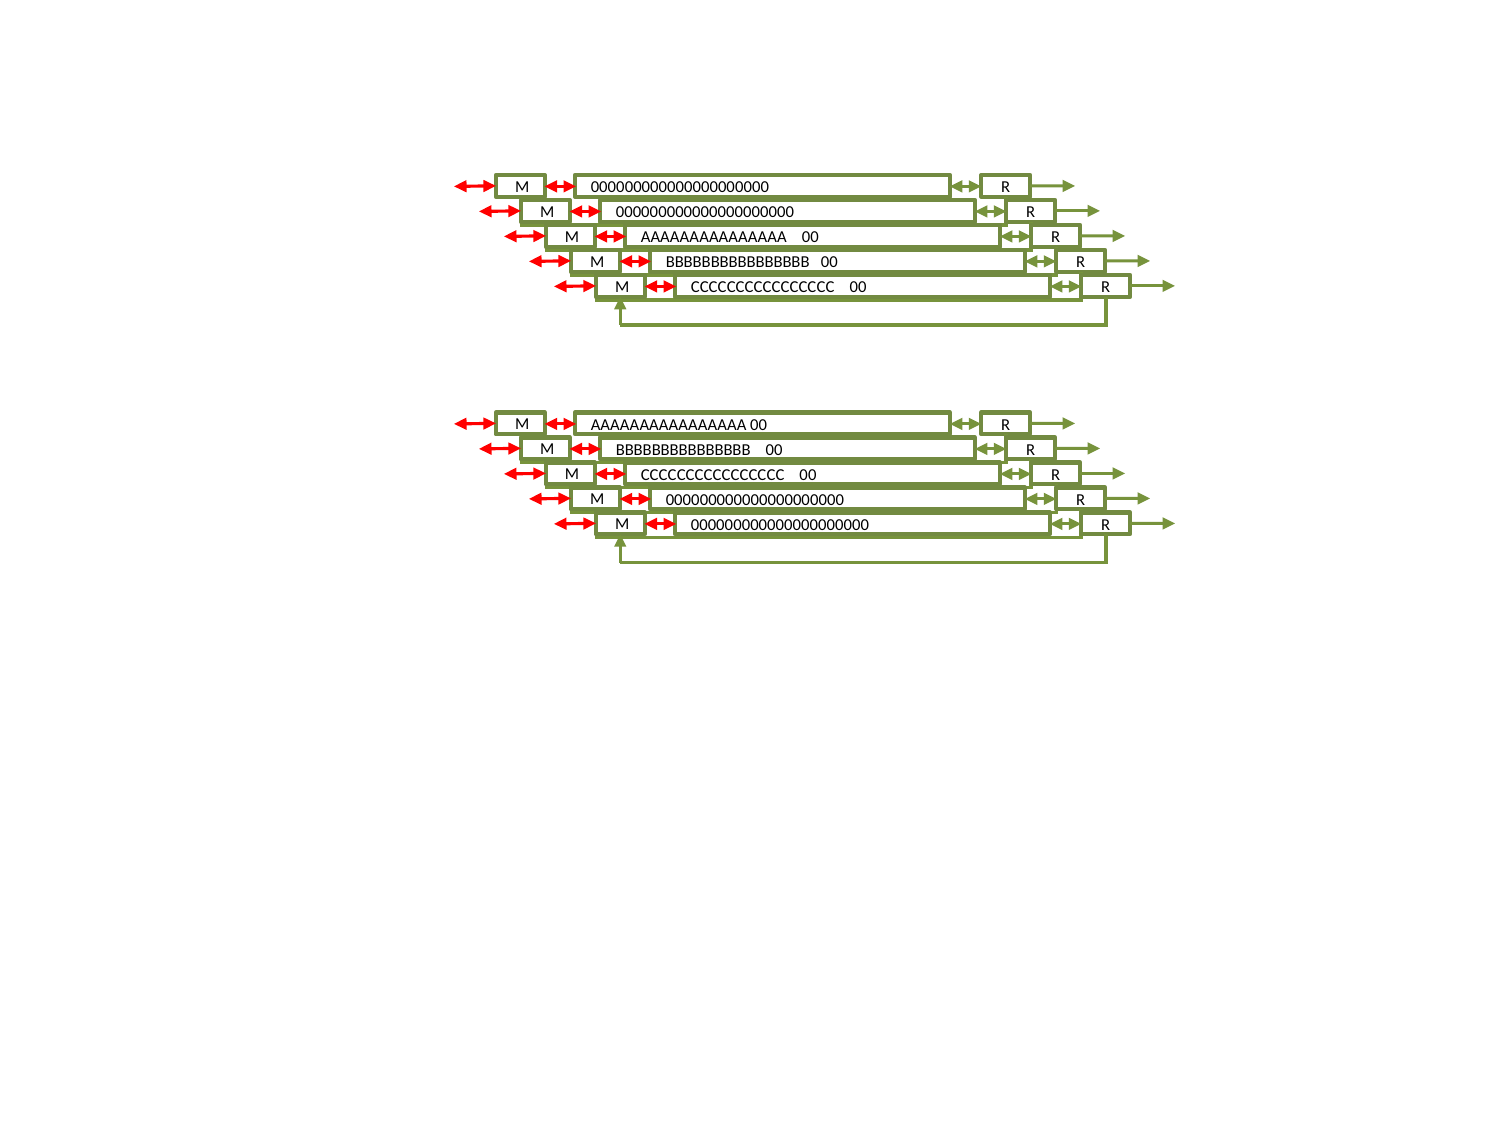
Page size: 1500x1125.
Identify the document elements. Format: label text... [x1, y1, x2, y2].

text_box M [525, 430, 570, 461]
text_box [1125, 510, 1132, 536]
text_box [1082, 273, 1086, 299]
text_box M [575, 480, 620, 486]
text_box [594, 522, 600, 536]
text_box [1082, 510, 1086, 536]
text_box [1032, 223, 1036, 249]
text_box M [575, 259, 619, 274]
text_box [544, 472, 550, 486]
text_box [1100, 248, 1107, 268]
text_box CCCCCCCCCCCCCCCC 00 [676, 268, 1049, 274]
text_box R [1036, 456, 1075, 491]
text_box 000000000000000000000 [676, 506, 1048, 511]
text_box [1032, 460, 1036, 486]
text_box [1025, 173, 1032, 193]
text_box M [600, 521, 645, 536]
text_box 000000000000000000000 [601, 193, 975, 224]
text_box M [600, 284, 645, 299]
text_box [494, 410, 500, 436]
text_box [1050, 435, 1057, 456]
text_box M [525, 193, 570, 224]
text_box CCCCCCCCCCCCCCCC 00 [676, 284, 1050, 299]
text_box [1007, 435, 1011, 461]
text_box BBBBBBBBBBBBBBB 00 [601, 431, 975, 461]
text_box M [550, 455, 595, 461]
text_box [519, 435, 525, 461]
text_box 000000000000000000000 [651, 481, 1023, 486]
text_box [1075, 223, 1082, 243]
text_box [1050, 198, 1057, 218]
text_box 000000000000000000000 [576, 168, 950, 204]
text_box [979, 410, 986, 436]
text_box [569, 497, 575, 511]
text_box [1057, 248, 1061, 274]
text_box [594, 285, 600, 299]
text_box BBBBBBBBBBBBBBBB 00 [651, 243, 1024, 249]
text_box [1025, 410, 1032, 431]
text_box M [550, 234, 594, 249]
text_box [1075, 460, 1082, 481]
text_box R [1011, 431, 1050, 466]
text_box R [1086, 268, 1125, 304]
text_box R [1086, 506, 1125, 541]
text_box [1125, 273, 1132, 299]
text_box CCCCCCCCCCCCCCCC 00 [625, 456, 998, 461]
text_box [979, 173, 986, 199]
text_box AAAAAAAAAAAAAAA 00 [625, 218, 999, 224]
text_box CCCCCCCCCCCCCCCC 00 [625, 471, 1000, 486]
text_box M [500, 168, 545, 203]
text_box [569, 260, 575, 274]
text_box M [600, 268, 645, 274]
text_box R [986, 406, 1025, 441]
text_box [544, 235, 550, 249]
text_box BBBBBBBBBBBBBBBB 00 [651, 259, 1024, 274]
text_box 000000000000000000000 [651, 496, 1025, 511]
text_box R [1036, 218, 1075, 254]
text_box R [986, 168, 1025, 204]
text_box [519, 198, 525, 224]
text_box M [600, 505, 645, 511]
text_box [1007, 198, 1011, 224]
text_box M [550, 218, 595, 224]
text_box M [575, 496, 620, 511]
text_box AAAAAAAAAAAAAAAA 00 [576, 406, 950, 447]
text_box R [1061, 243, 1100, 279]
text_box M [575, 243, 620, 249]
text_box M [500, 405, 545, 441]
text_box [494, 173, 500, 199]
text_box [1057, 485, 1061, 511]
text_box 000000000000000000000 [676, 521, 1050, 536]
text_box M [550, 471, 595, 486]
text_box [1100, 485, 1107, 506]
text_box R [1011, 193, 1050, 229]
text_box AAAAAAAAAAAAAAA 00 [625, 234, 999, 249]
text_box R [1061, 481, 1100, 516]
